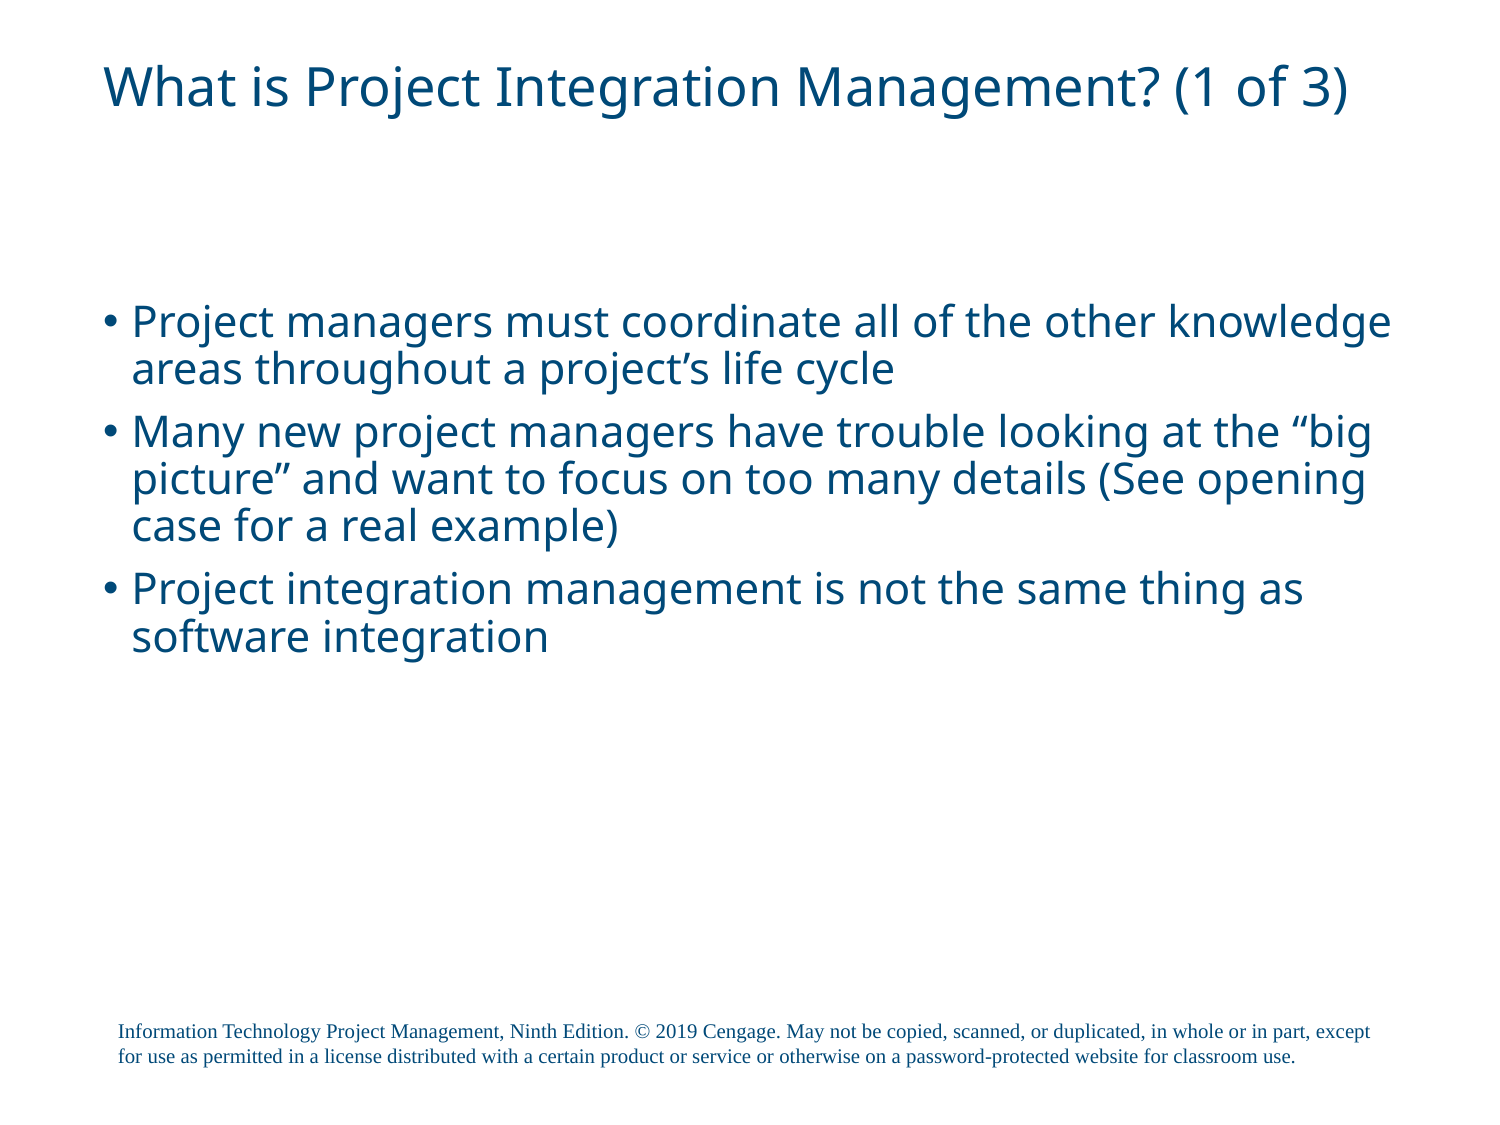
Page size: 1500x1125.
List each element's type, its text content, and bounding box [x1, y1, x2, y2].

footer Information Technology Project Management, Ninth Edition. © 2019 Cengage. May not be copied, scanned, or duplicated, in whole or in part, except for use as permitted in a license distributed with a certain product or service or otherwise on a password-protected website for classroom use. [103, 1009, 1397, 1070]
list Project managers must coordinate all of the other knowledge areas throughout a project’s life cycle Many new project managers have trouble looking at the “big picture” and want to focus on too many details (See opening case for a real example) Project integration management is not the same thing as software integration [103, 299, 1397, 1009]
title What is Project Integration Management? (1 of 3) [103, 59, 1397, 278]
